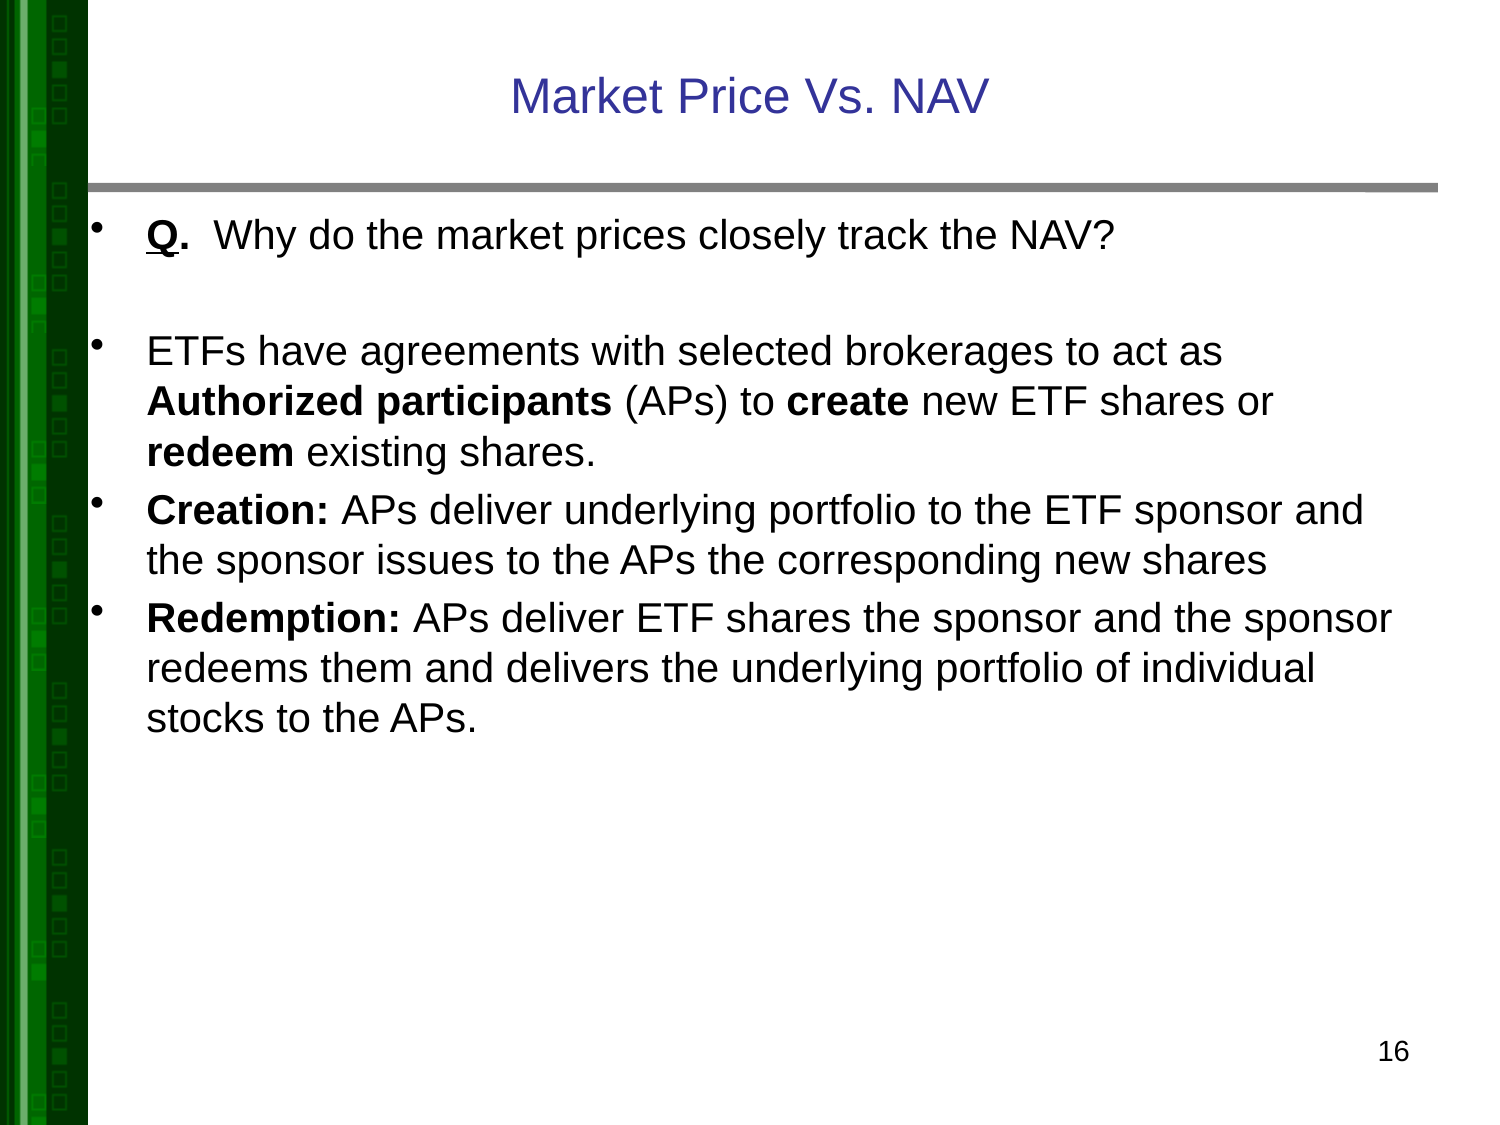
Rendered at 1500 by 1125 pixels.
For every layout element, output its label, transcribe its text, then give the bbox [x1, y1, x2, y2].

list Q. Why do the market prices closely track the NAV? ETFs have agreements with selected brokerages to act as Authorized participants (APs) to create new ETF shares or redeem existing shares. Creation: APs deliver underlying portfolio to the ETF sponsor and the sponsor issues to the APs the corresponding new shares Redemption: APs deliver ETF shares the sponsor and the sponsor redeems them and delivers the underlying portfolio of individual stocks to the APs. [75, 200, 1425, 1038]
slide_number 16 [1074, 1024, 1425, 1103]
picture [0, 0, 88, 1125]
title Market Price Vs. NAV [75, 0, 1425, 188]
